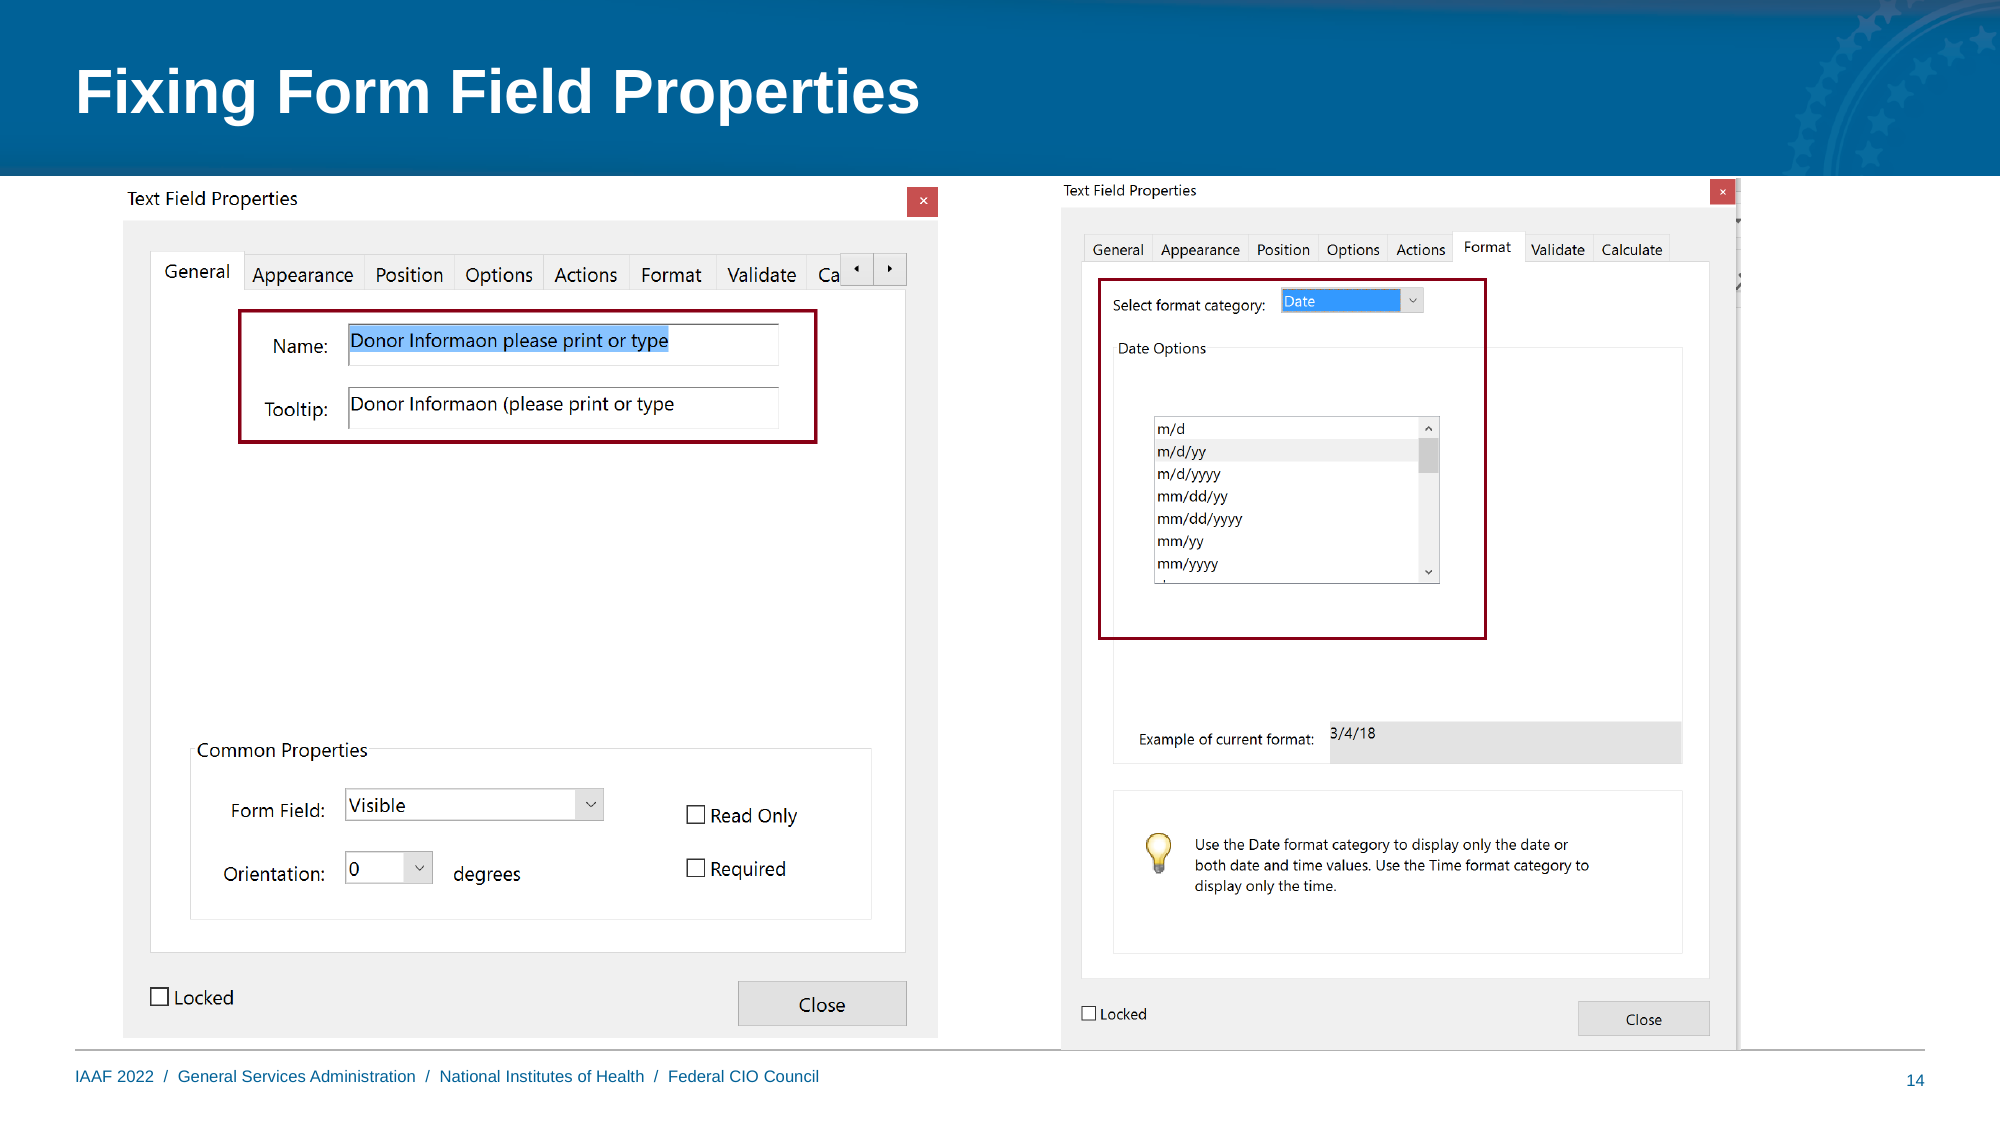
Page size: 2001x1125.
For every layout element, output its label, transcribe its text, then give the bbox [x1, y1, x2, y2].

picture [1060, 178, 1741, 1051]
picture [123, 187, 938, 1039]
slide_number 14 [1880, 1065, 1925, 1095]
title Fixing Form Field Properties [75, 52, 1800, 128]
picture [0, 168, 666, 176]
picture [0, 0, 2000, 176]
